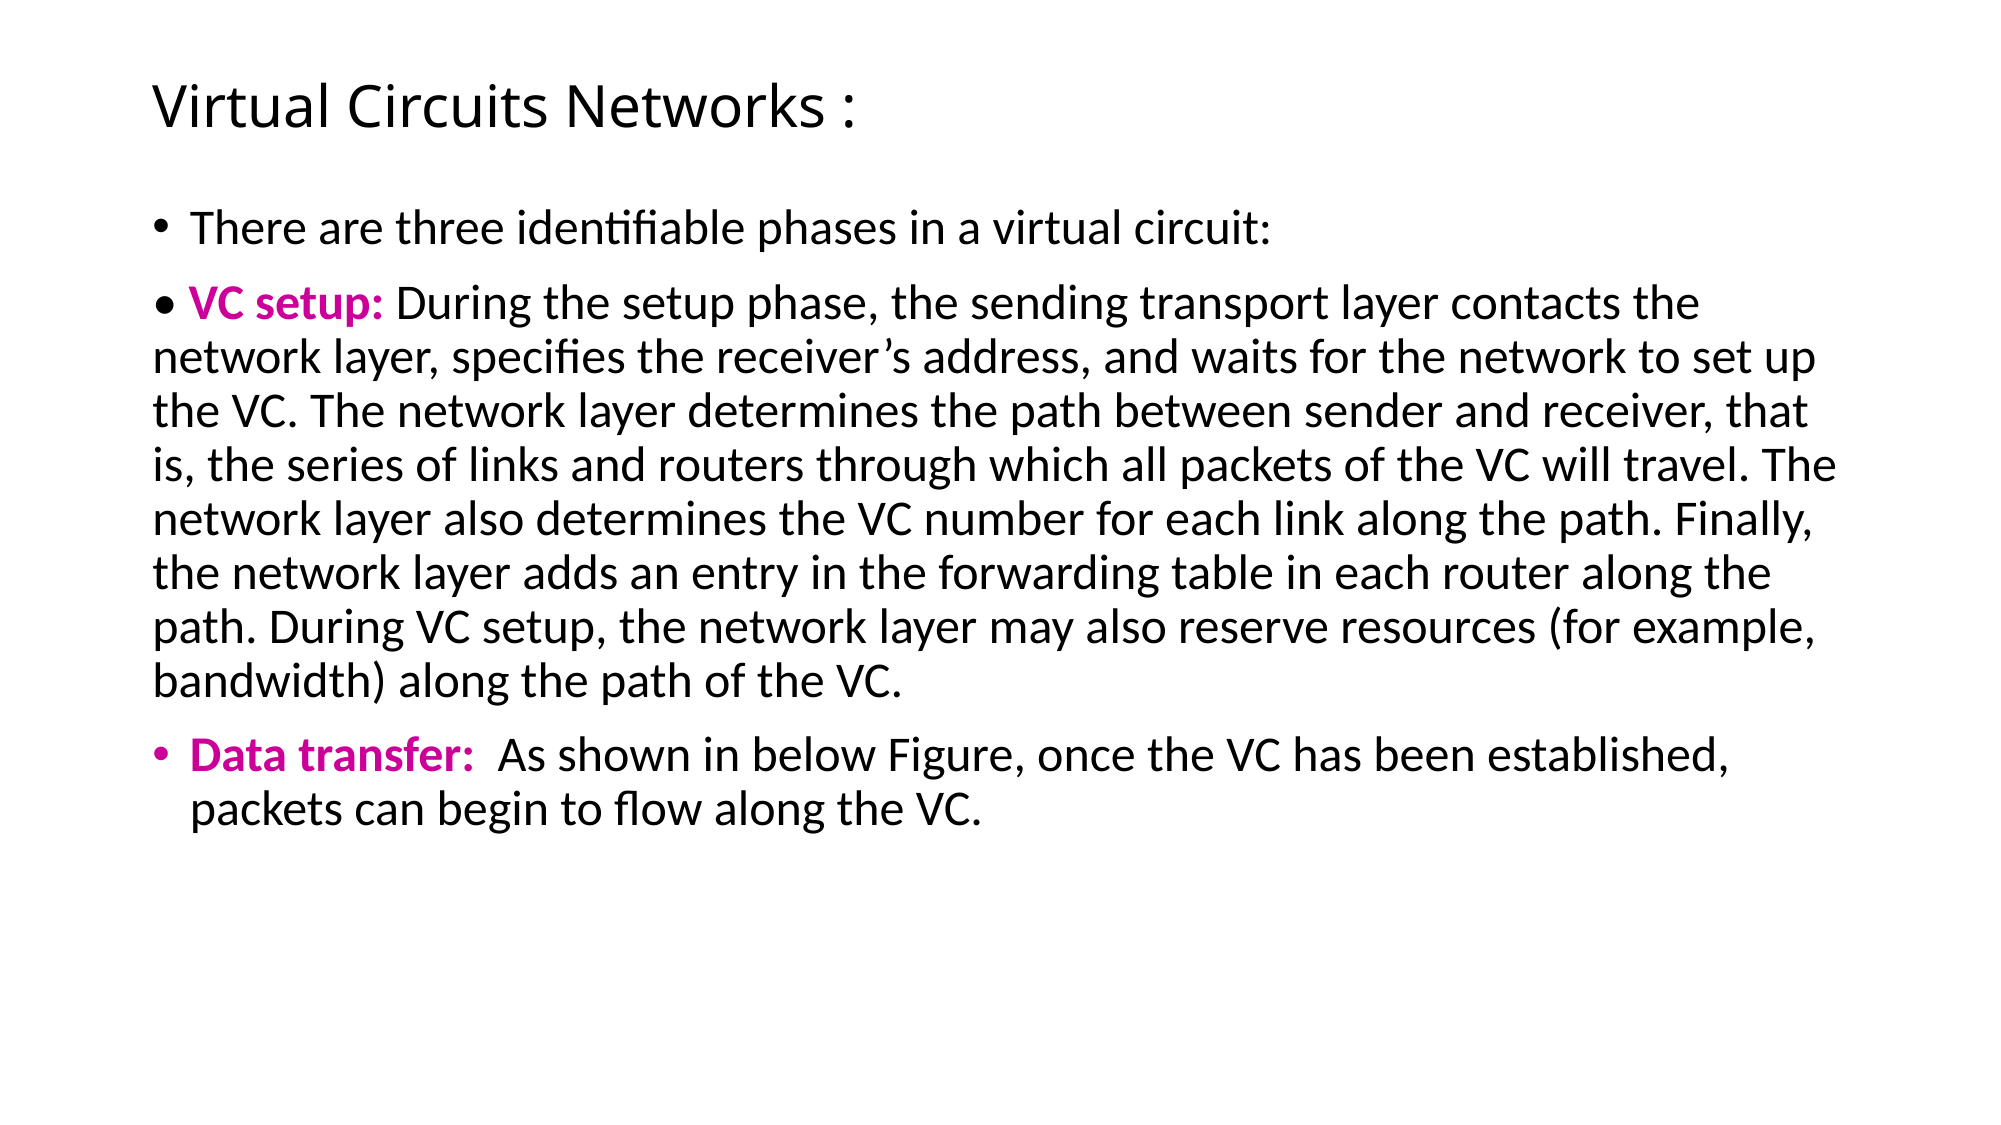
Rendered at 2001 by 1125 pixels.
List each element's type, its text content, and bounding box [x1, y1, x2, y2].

list There are three identifiable phases in a virtual circuit: • VC setup: During the setup phase, the sending transport layer contacts the network layer, specifies the receiver’s address, and waits for the network to set up the VC. The network layer determines the path between sender and receiver, that is, the series of links and routers through which all packets of the VC will travel. The network layer also determines the VC number for each link along the path. Finally, the network layer adds an entry in the forwarding table in each router along the path. During VC setup, the network layer may also reserve resources (for example, bandwidth) along the path of the VC. Data transfer: As shown in below Figure, once the VC has been established, packets can begin to flow along the VC. [137, 193, 1863, 1014]
title Virtual Circuits Networks : [137, 59, 1863, 158]
